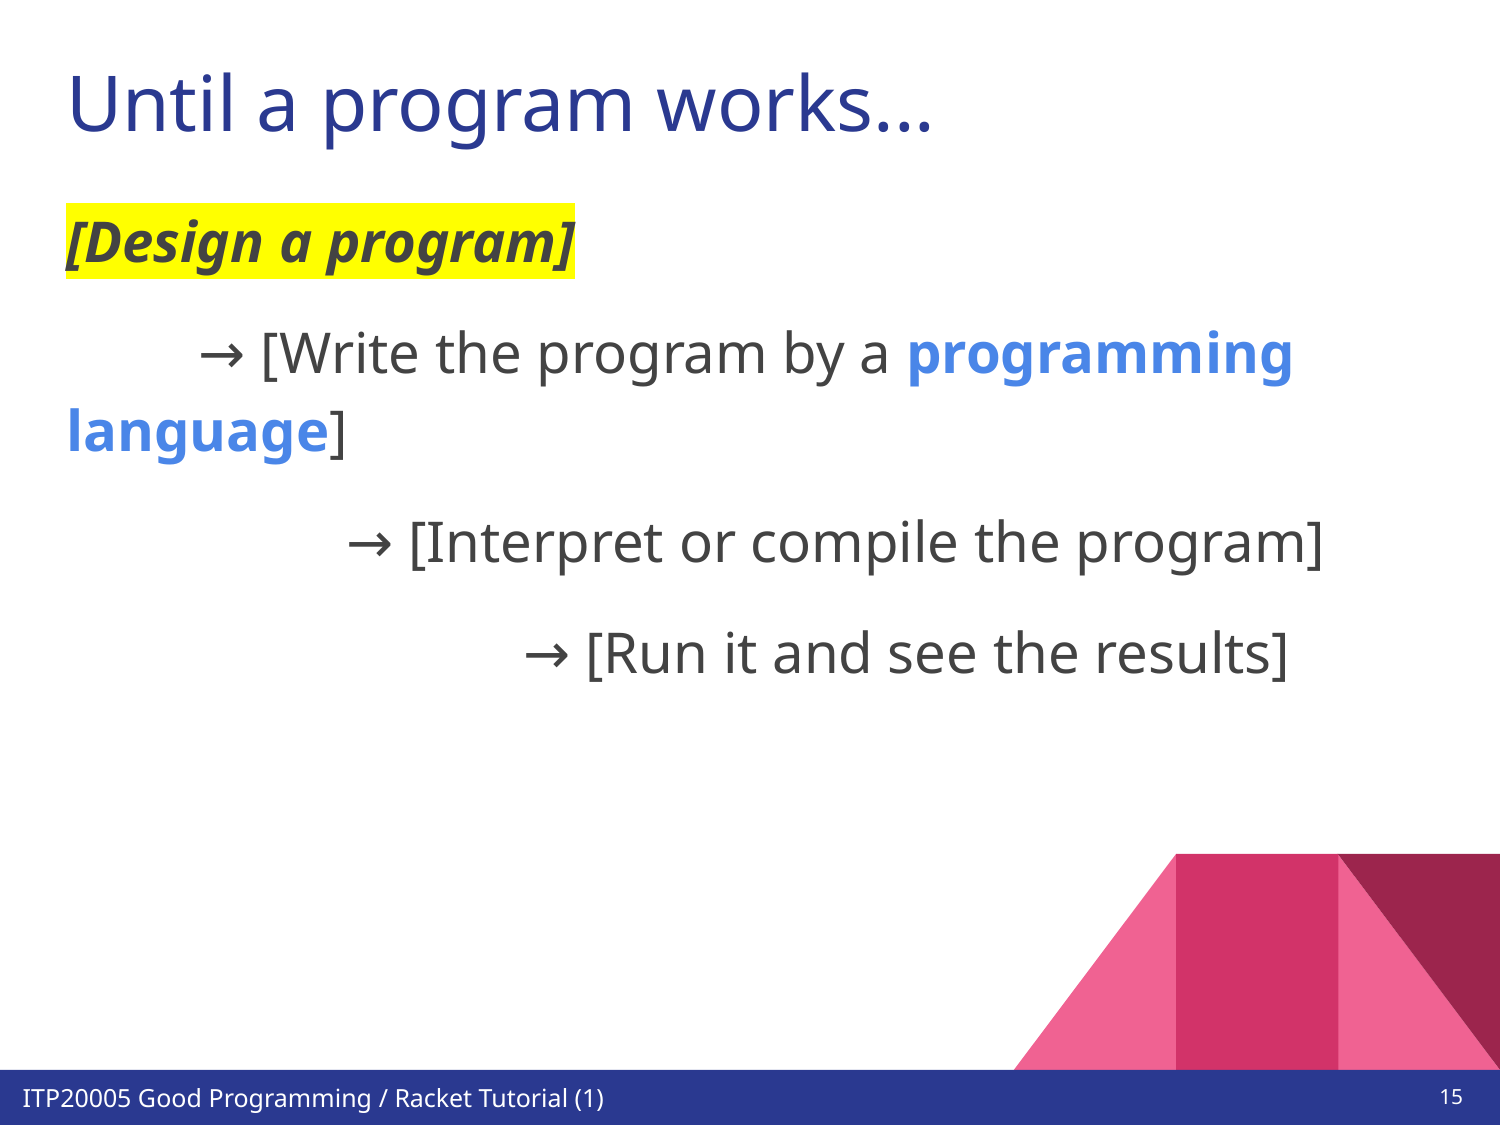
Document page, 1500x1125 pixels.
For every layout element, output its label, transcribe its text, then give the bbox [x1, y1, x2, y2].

text_box [173, 429, 1378, 571]
slide_number ‹#› [1387, 1054, 1478, 1125]
title Until a program works... [51, 39, 1449, 173]
list [Design a program] → [Write the program by a programming language] → [Interpret or compile the program] → [Run it and see the results] [51, 181, 1500, 912]
